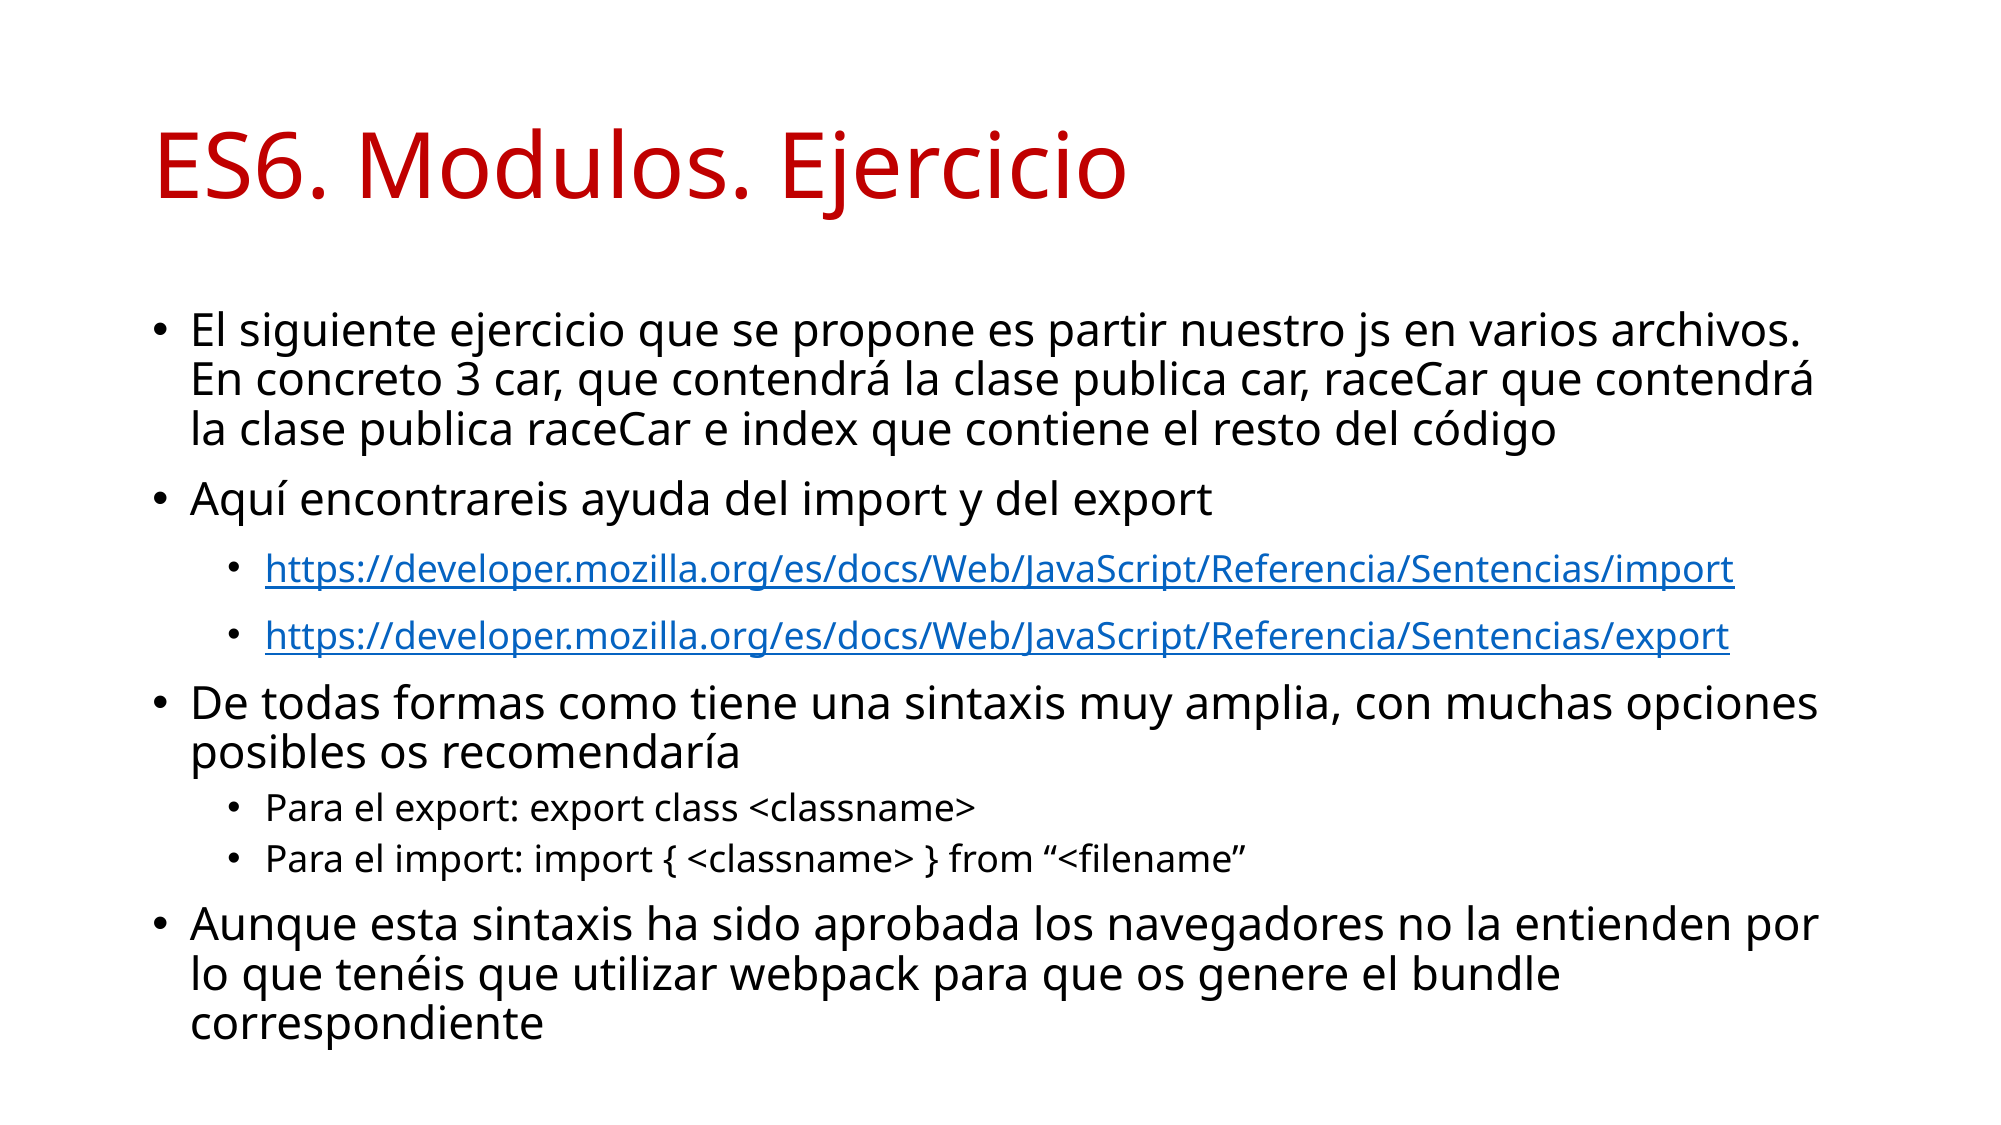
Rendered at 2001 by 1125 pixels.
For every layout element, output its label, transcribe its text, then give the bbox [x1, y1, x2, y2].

list El siguiente ejercicio que se propone es partir nuestro js en varios archivos. En concreto 3 car, que contendrá la clase publica car, raceCar que contendrá la clase publica raceCar e index que contiene el resto del código Aquí encontrareis ayuda del import y del export https://developer.mozilla.org/es/docs/Web/JavaScript/Referencia/Sentencias/import https://developer.mozilla.org/es/docs/Web/JavaScript/Referencia/Sentencias/export De todas formas como tiene una sintaxis muy amplia, con muchas opciones posibles os recomendaría Para el export: export class <classname> Para el import: import { <classname> } from “<filename” Aunque esta sintaxis ha sido aprobada los navegadores no la entienden por lo que tenéis que utilizar webpack para que os genere el bundle correspondiente [137, 299, 1863, 1014]
title ES6. Modulos. Ejercicio [137, 59, 1863, 278]
